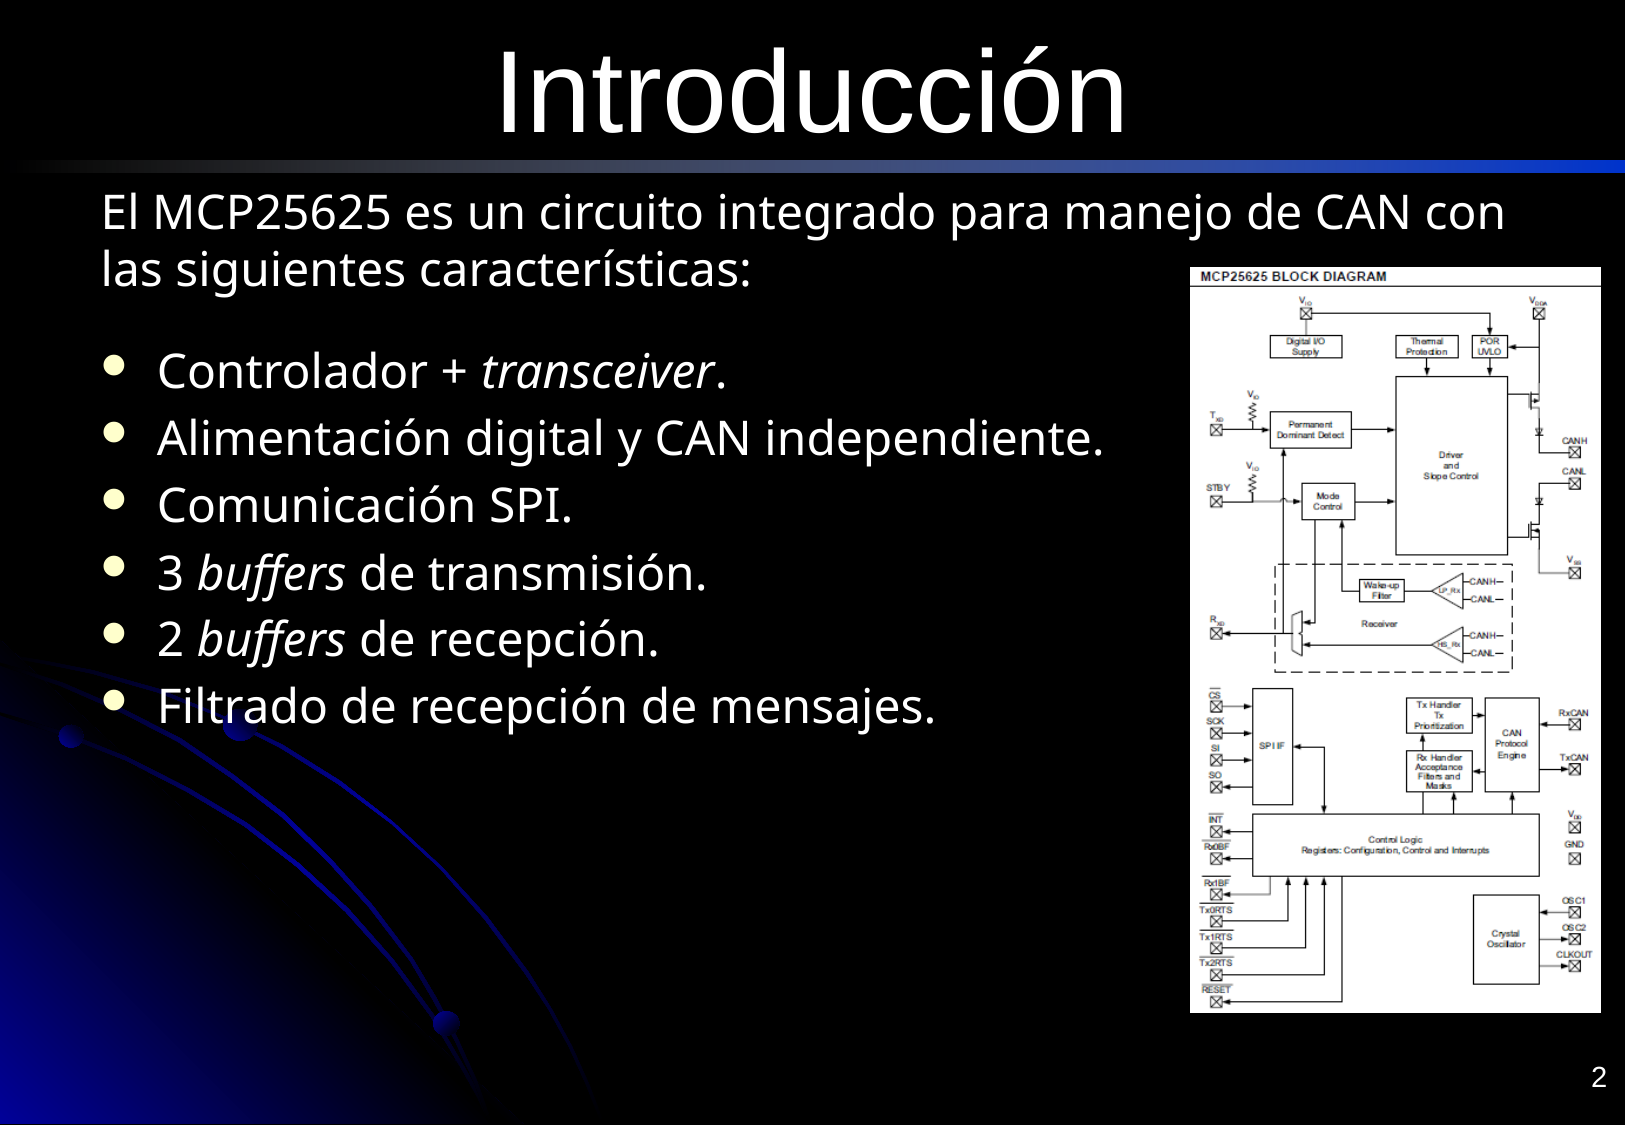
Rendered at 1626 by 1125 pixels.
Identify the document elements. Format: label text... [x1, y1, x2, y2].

picture [1190, 266, 1601, 1013]
text_box El MCP25625 es un circuito integrado para manejo de CAN con las siguientes características: Controlador + transceiver. Alimentación digital y CAN independiente. Comunicación SPI. 3 buffers de transmisión. 2 buffers de recepción. Filtrado de recepción de mensajes. [83, 172, 1555, 1035]
title Introducción [0, 0, 1625, 173]
slide_number 2 [1245, 1049, 1625, 1125]
